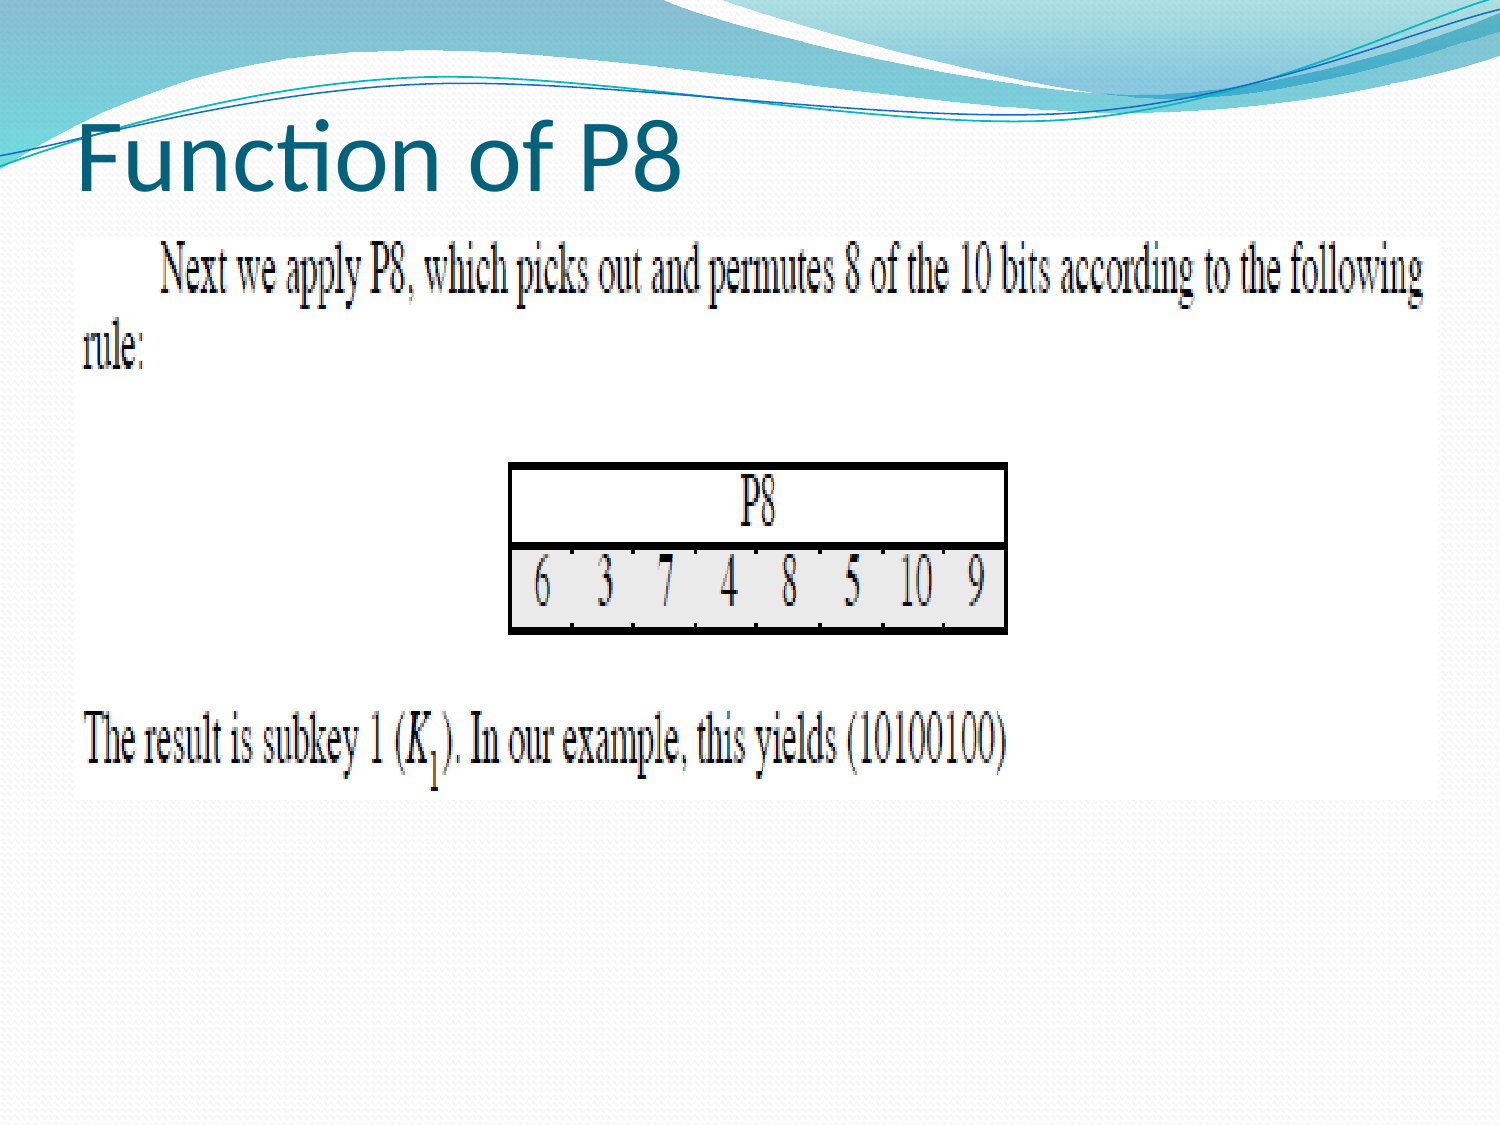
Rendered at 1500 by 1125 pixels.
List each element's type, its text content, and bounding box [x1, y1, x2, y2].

picture [74, 237, 1438, 801]
title Function of P8 [75, 24, 1425, 213]
